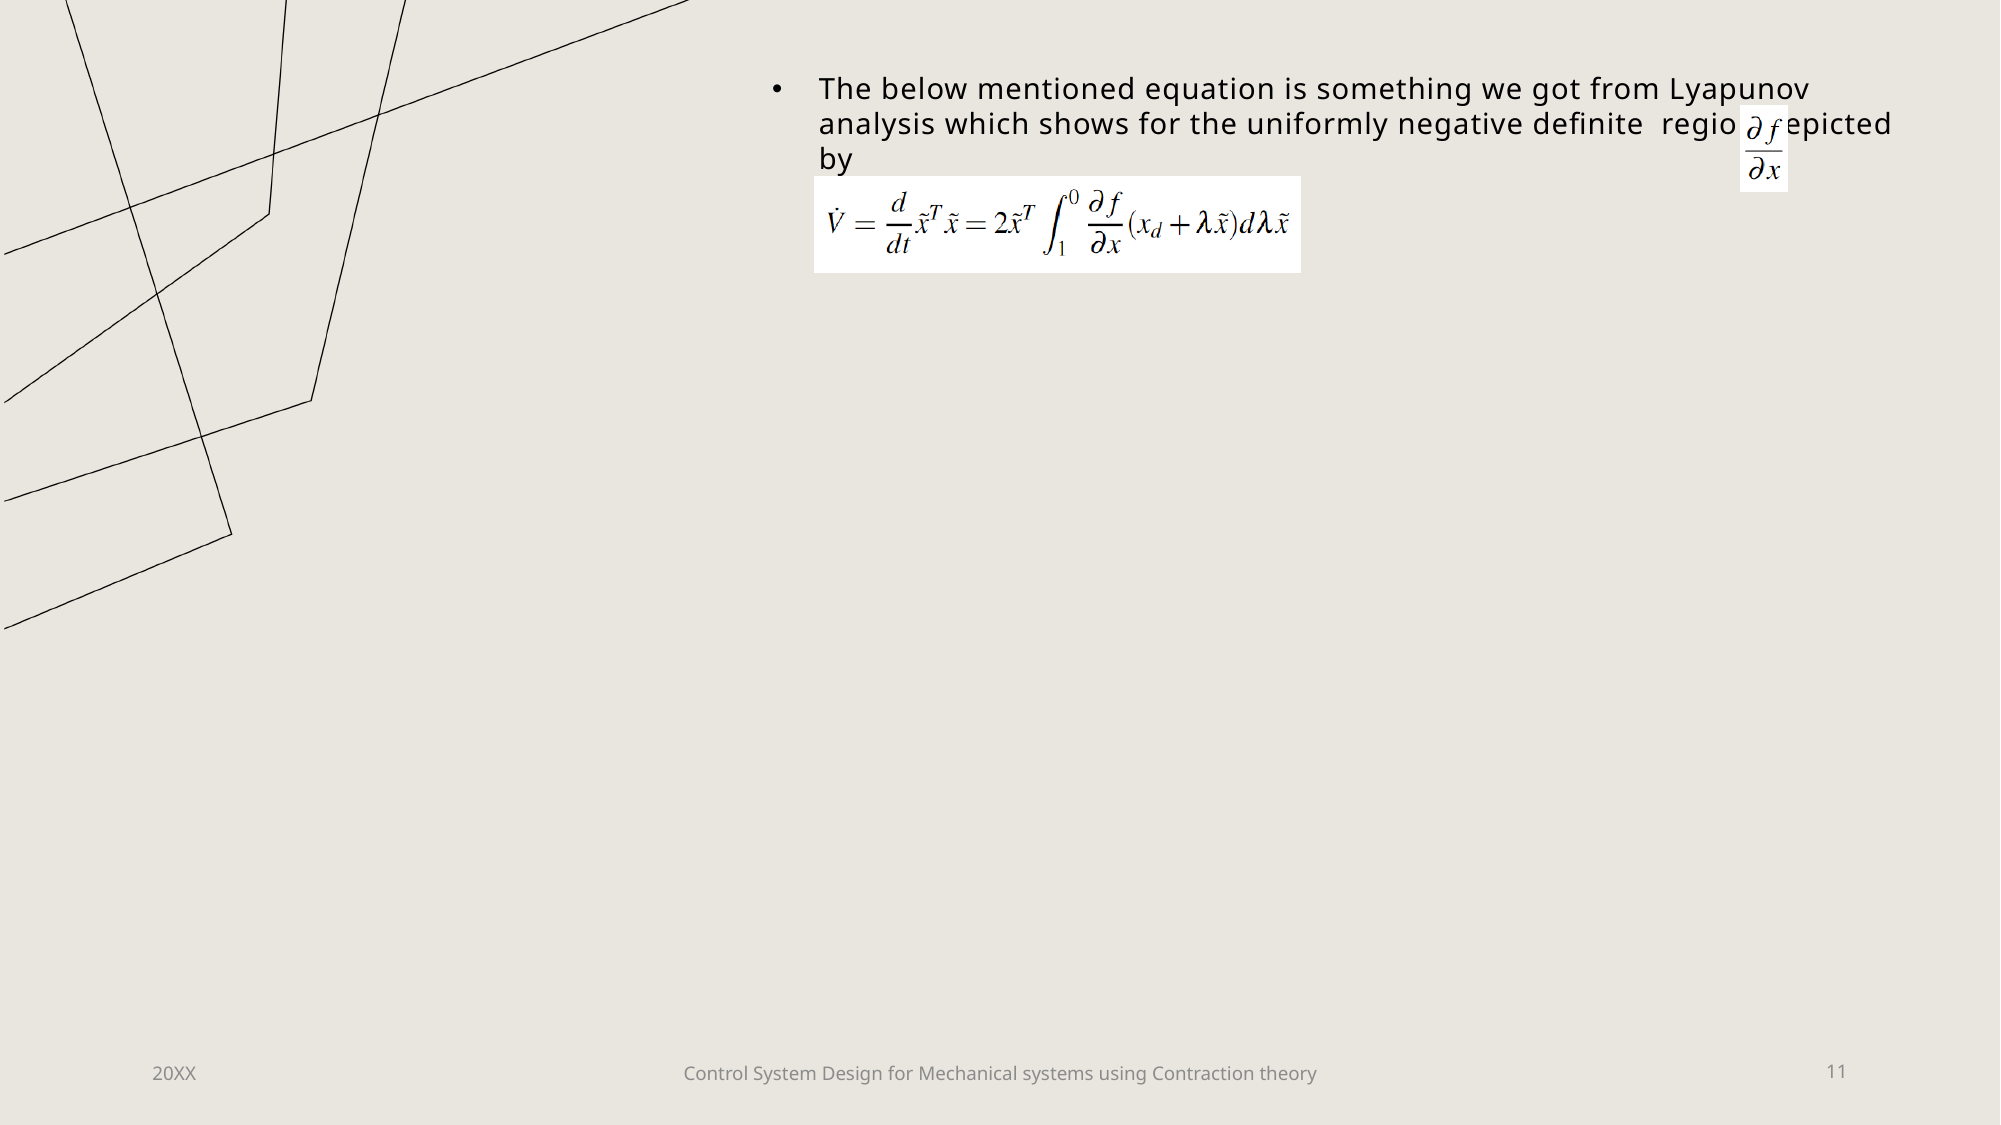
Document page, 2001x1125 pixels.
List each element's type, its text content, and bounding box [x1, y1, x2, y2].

slide_number 11 [1412, 1042, 1863, 1103]
slide_number 20XX [137, 1042, 588, 1103]
list The below mentioned equation is something we got from Lyapunov analysis which shows for the uniformly negative definite region depicted by [757, 62, 1933, 661]
picture [1740, 105, 1788, 192]
picture [814, 176, 1301, 273]
footer Control System Design for Mechanical systems using Contraction theory [662, 1042, 1338, 1103]
picture [4, 0, 721, 642]
